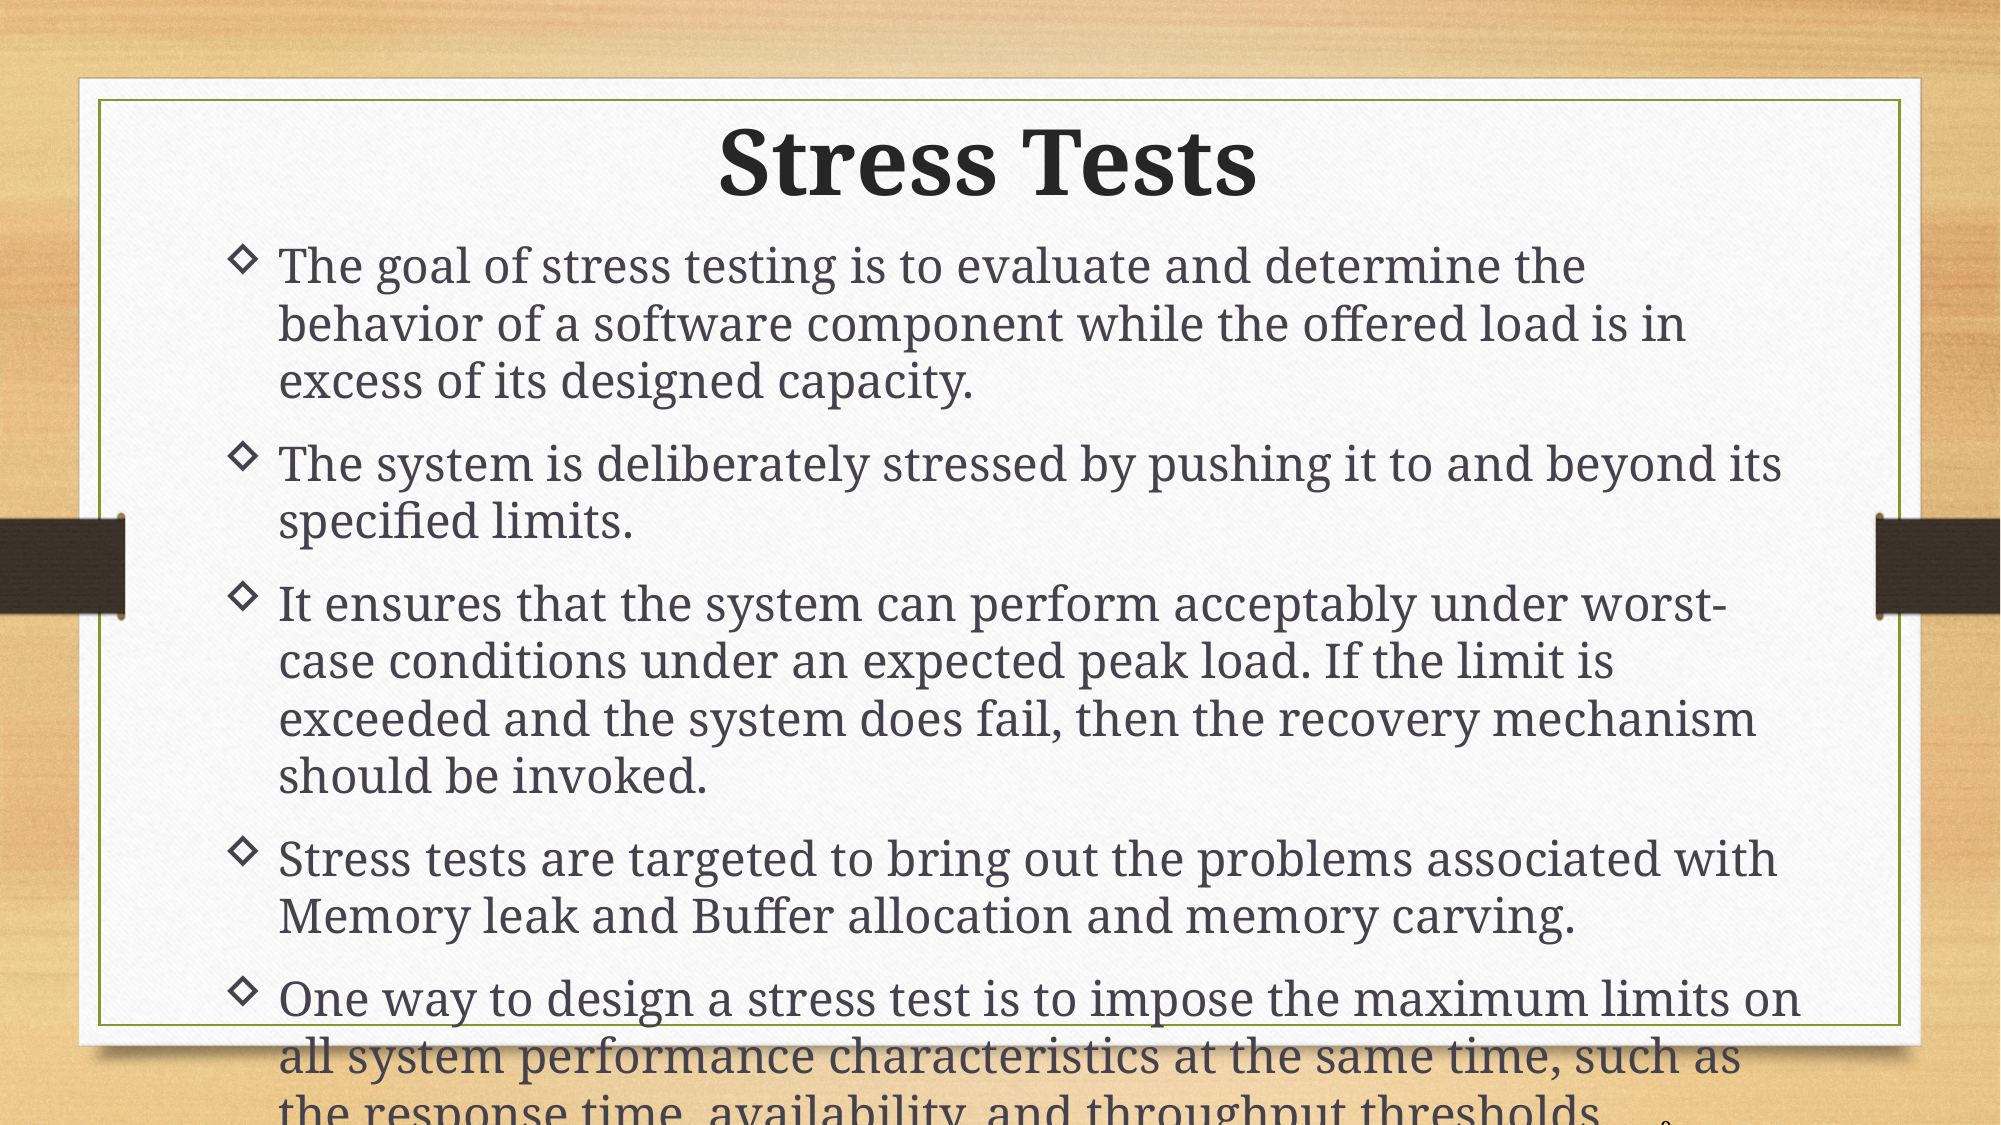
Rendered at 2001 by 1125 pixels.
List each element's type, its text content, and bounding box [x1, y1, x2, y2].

picture [0, 0, 2001, 1125]
text_box The goal of stress testing is to evaluate and determine the behavior of a software component while the offered load is in excess of its designed capacity. The system is deliberately stressed by pushing it to and beyond its specified limits. It ensures that the system can perform acceptably under worst-case conditions under an expected peak load. If the limit is exceeded and the system does fail, then the recovery mechanism should be invoked. Stress tests are targeted to bring out the problems associated with Memory leak and Buffer allocation and memory carving. One way to design a stress test is to impose the maximum limits on all system performance characteristics at the same time, such as the response time, availability, and throughput thresholds. [206, 228, 1822, 971]
text_box Stress Tests [115, 96, 1863, 284]
slide_number 9 [1336, 1099, 1687, 1125]
text_box [232, 971, 1796, 1027]
